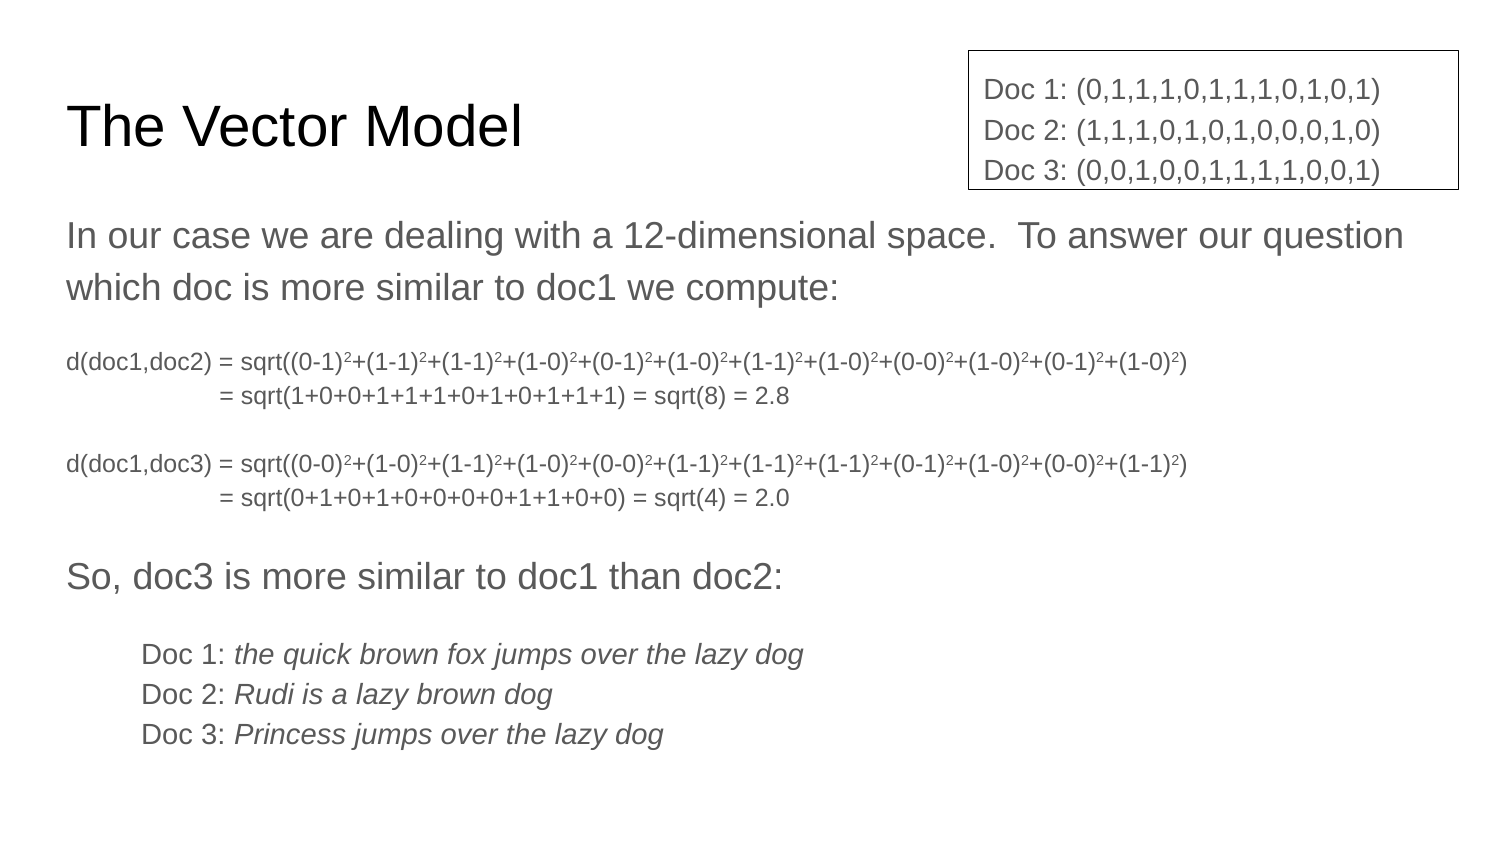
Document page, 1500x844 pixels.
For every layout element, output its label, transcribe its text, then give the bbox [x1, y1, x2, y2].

text_box Doc 1: (0,1,1,1,0,1,1,1,0,1,0,1) Doc 2: (1,1,1,0,1,0,1,0,0,0,1,0) Doc 3: (0,0,1,0,0,1,1,1,1,0,0,1) [968, 50, 1459, 190]
list In our case we are dealing with a 12-dimensional space. To answer our question which doc is more similar to doc1 we compute: d(doc1,doc2) = sqrt((0-1)2+(1-1)2+(1-1)2+(1-0)2+(0-1)2+(1-0)2+(1-1)2+(1-0)2+(0-0)2+(1-0)2+(0-1)2+(1-0)2) = sqrt(1+0+0+1+1+1+0+1+0+1+1+1) = sqrt(8) = 2.8 d(doc1,doc3) = sqrt((0-0)2+(1-0)2+(1-1)2+(1-0)2+(0-0)2+(1-1)2+(1-1)2+(1-1)2+(0-1)2+(1-0)2+(0-0)2+(1-1)2) = sqrt(0+1+0+1+0+0+0+0+1+1+0+0) = sqrt(4) = 2.0 So, doc3 is more similar to doc1 than doc2: Doc 1: the quick brown fox jumps over the lazy dog Doc 2: Rudi is a lazy brown dog Doc 3: Princess jumps over the lazy dog [51, 189, 1449, 750]
title The Vector Model [51, 72, 968, 167]
